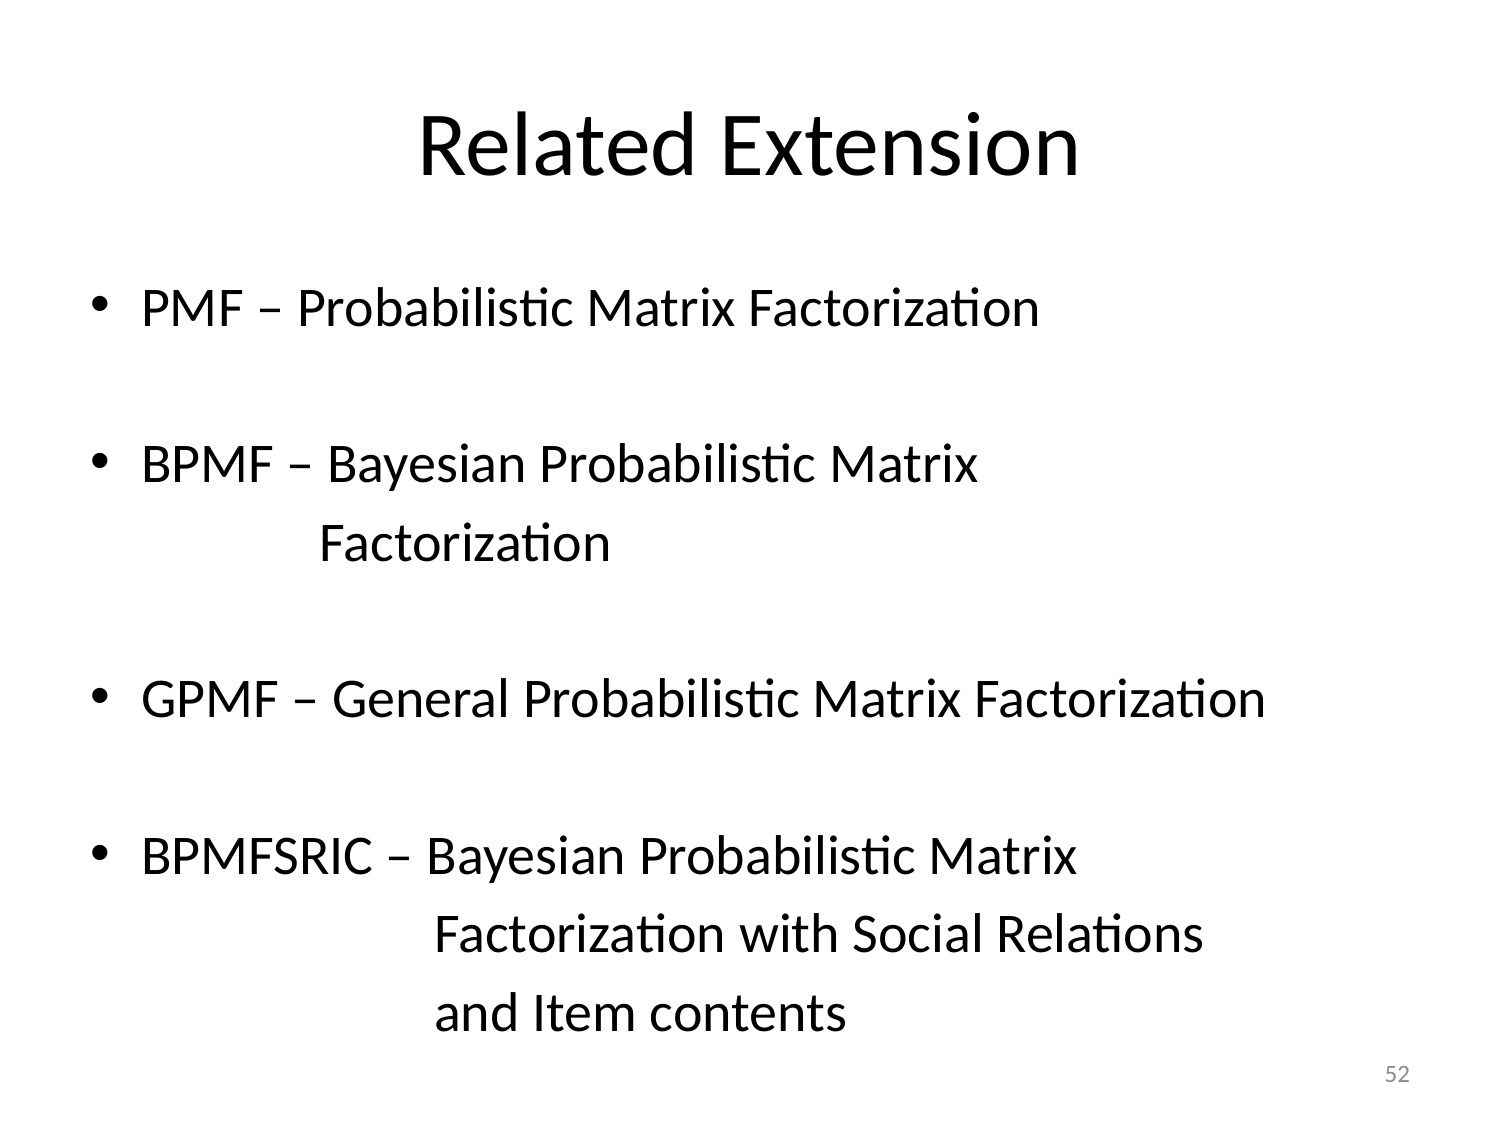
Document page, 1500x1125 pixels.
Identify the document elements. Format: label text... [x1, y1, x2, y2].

slide_number 52 [1074, 1042, 1425, 1103]
list PMF – Probabilistic Matrix Factorization BPMF – Bayesian Probabilistic Matrix Factorization GPMF – General Probabilistic Matrix Factorization BPMFSRIC – Bayesian Probabilistic Matrix Factorization with Social Relations and Item contents [75, 262, 1425, 1059]
title Related Extension [75, 45, 1425, 233]
